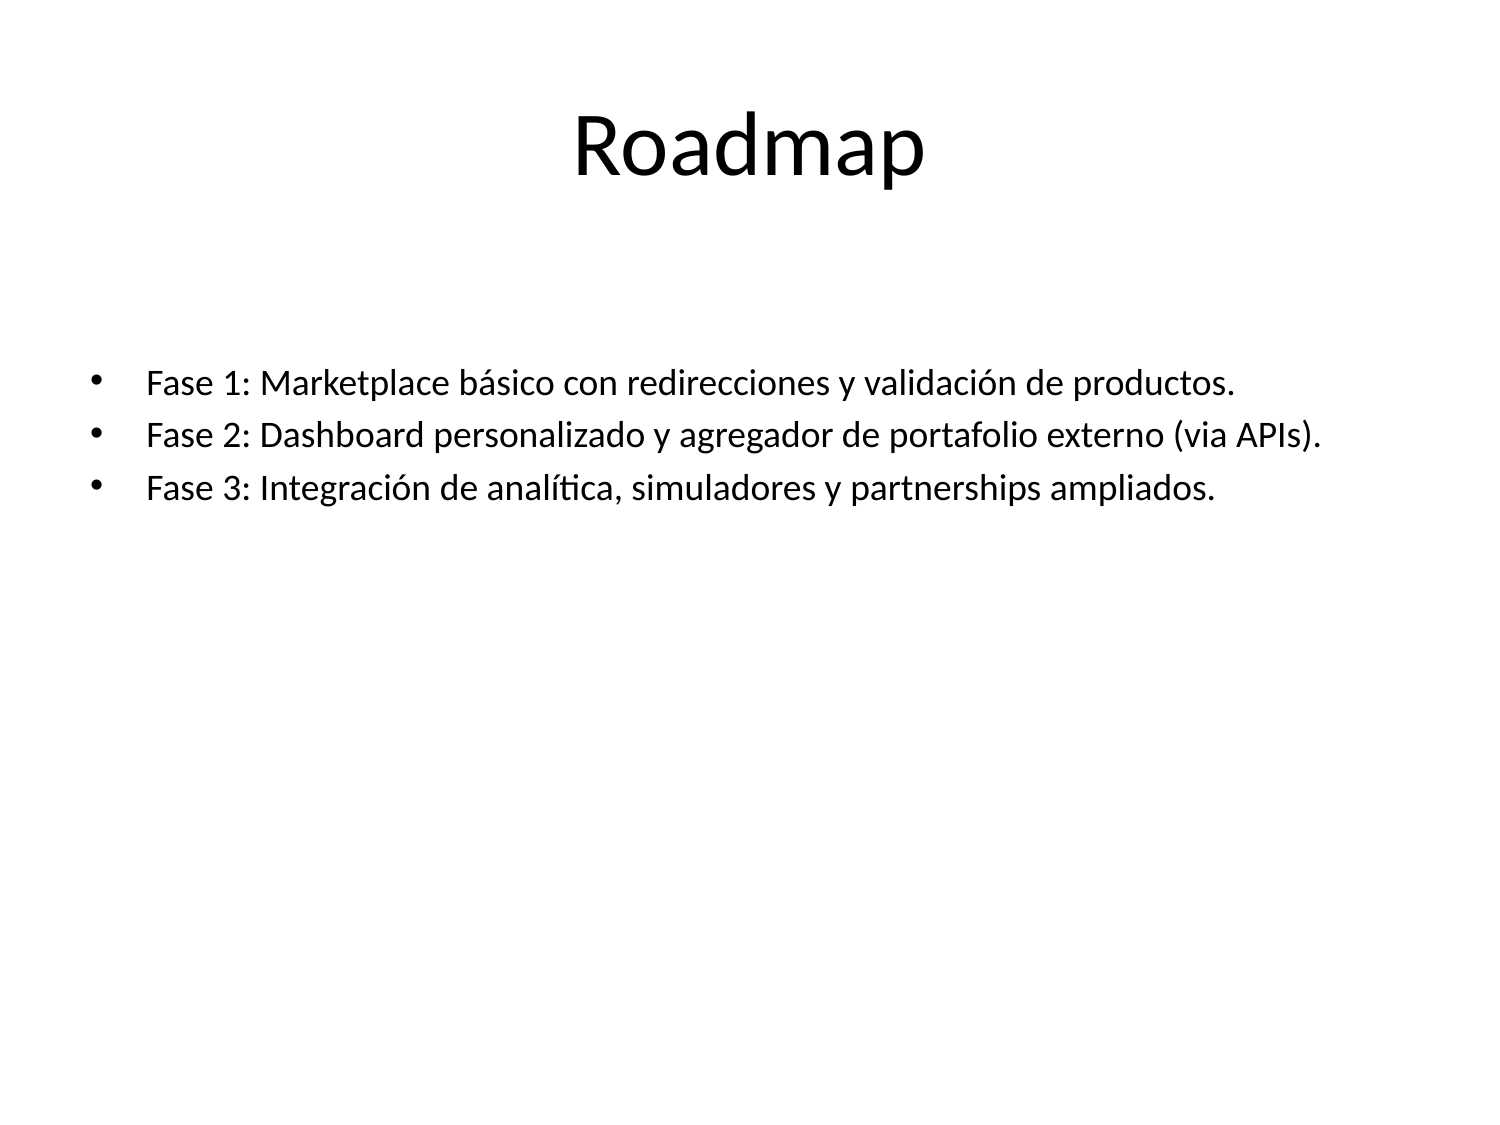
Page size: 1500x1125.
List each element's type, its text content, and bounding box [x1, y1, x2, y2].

list Fase 1: Marketplace básico con redirecciones y validación de productos. Fase 2: Dashboard personalizado y agregador de portafolio externo (via APIs). Fase 3: Integración de analítica, simuladores y partnerships ampliados. [75, 262, 1425, 1005]
title Roadmap [75, 45, 1425, 233]
